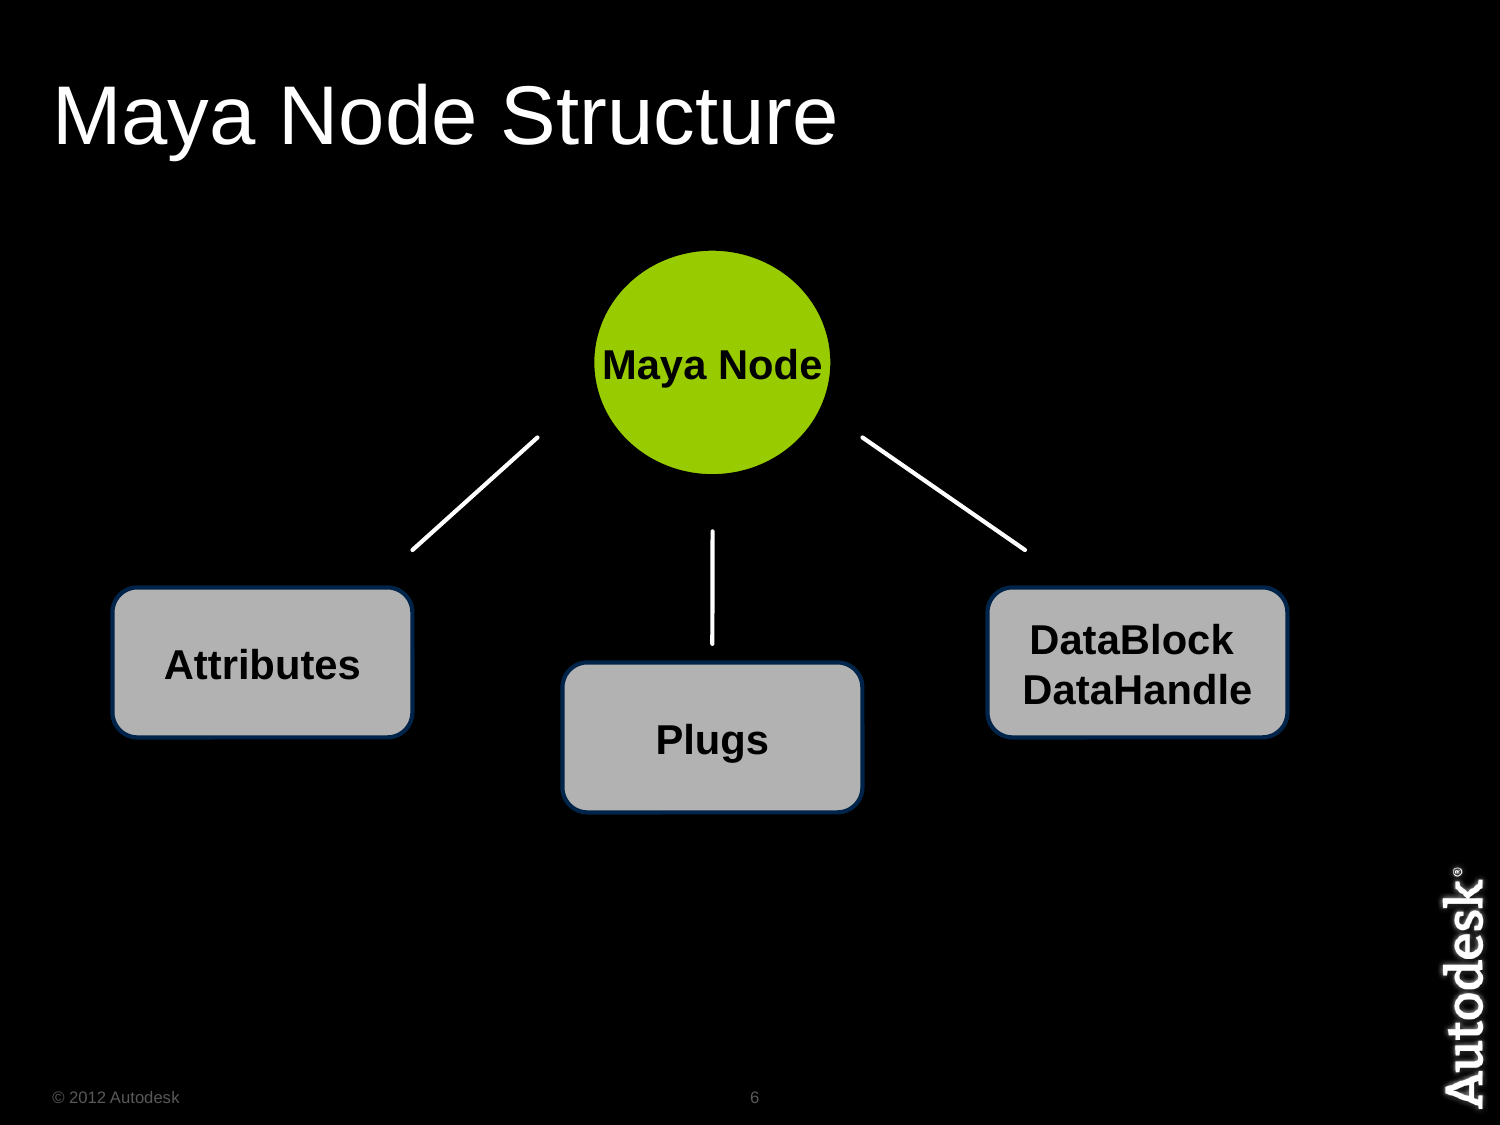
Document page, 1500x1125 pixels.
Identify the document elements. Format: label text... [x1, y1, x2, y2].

text_box Plugs [560, 660, 865, 815]
text_box DataBlock DataHandle [985, 585, 1290, 740]
title Maya Node Structure [52, 22, 1401, 211]
text_box Attributes [110, 585, 415, 740]
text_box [862, 437, 1026, 551]
list [52, 231, 1401, 1073]
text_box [412, 437, 538, 551]
picture [1402, 0, 1500, 1125]
text_box Maya Node [593, 249, 832, 475]
